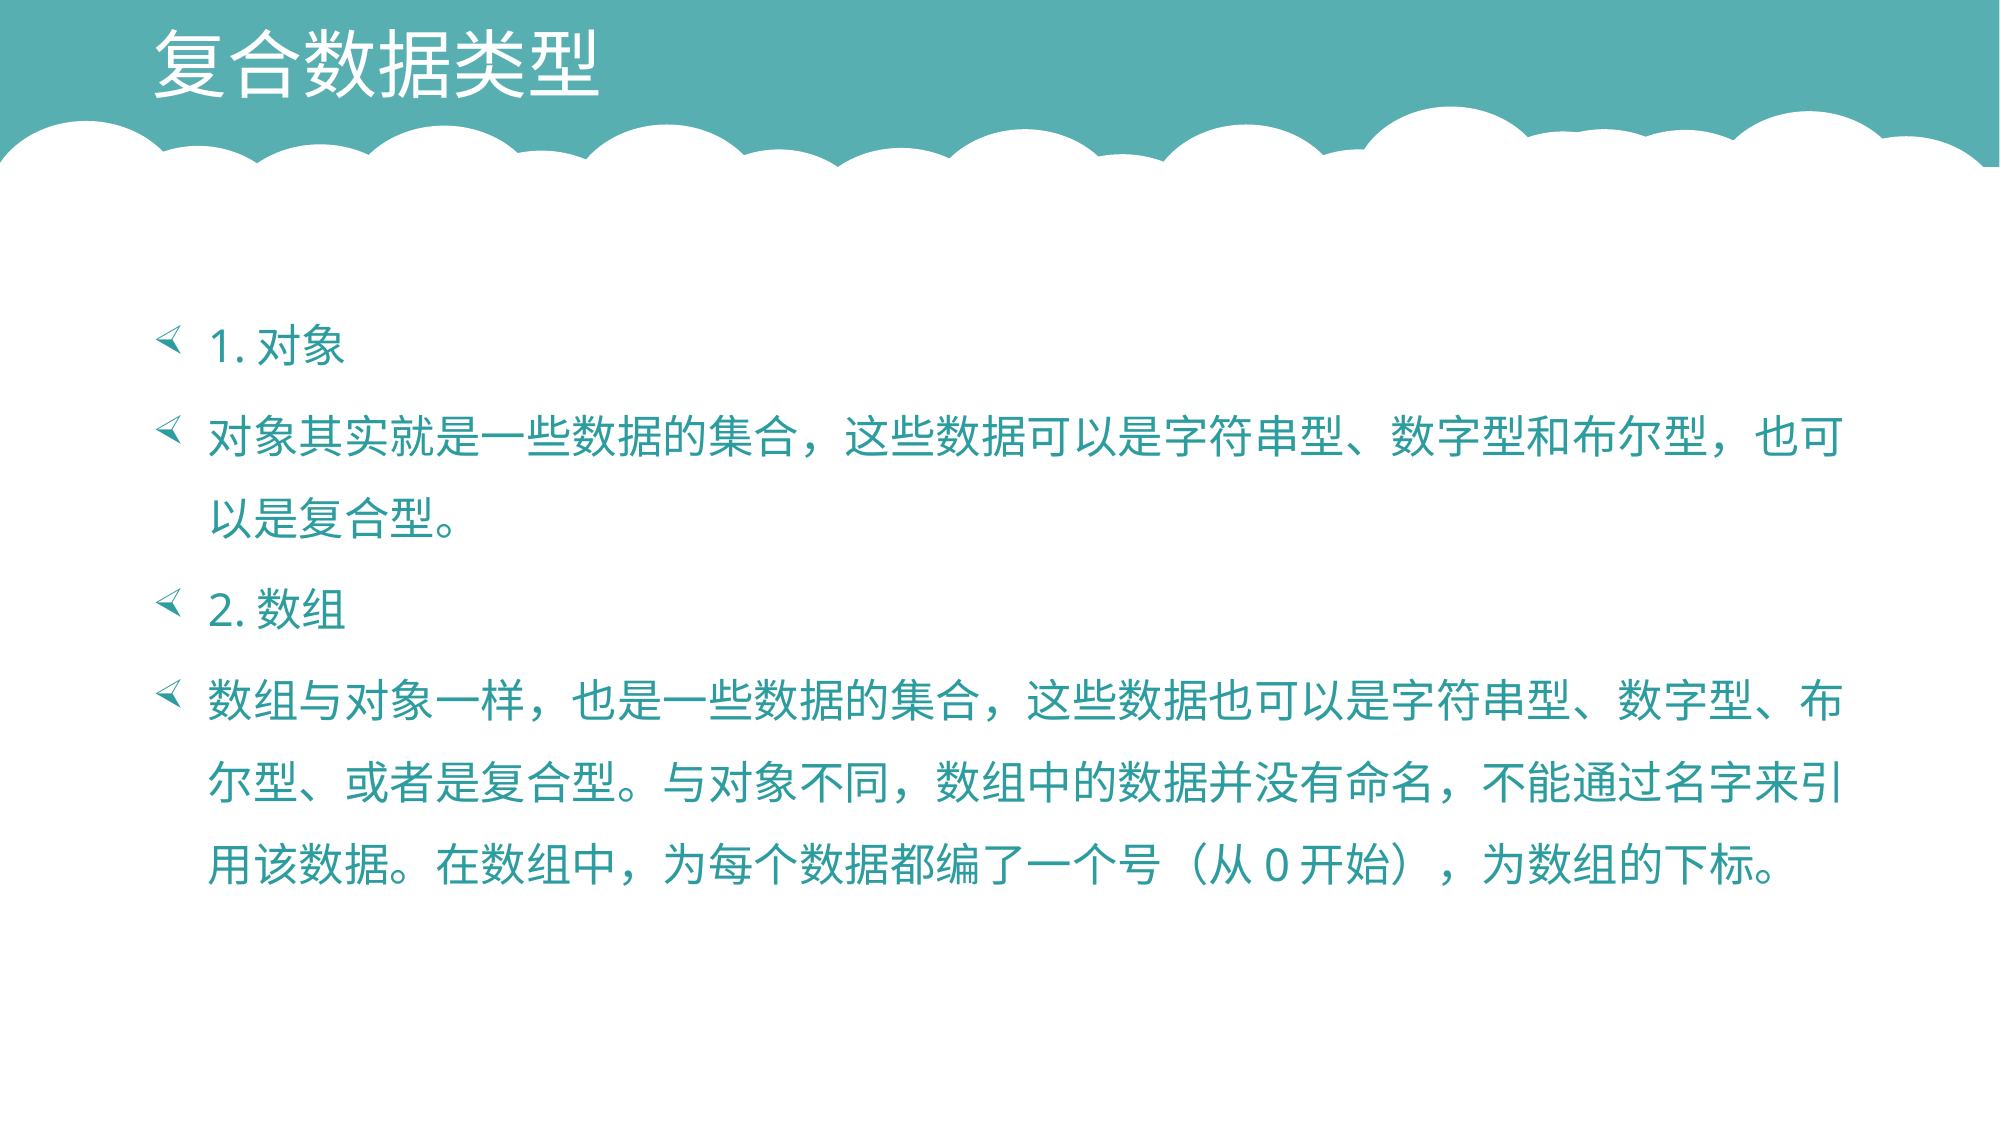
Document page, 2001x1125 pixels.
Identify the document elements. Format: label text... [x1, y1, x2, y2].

title 复合数据类型 [137, 9, 1863, 129]
list 1.对象 对象其实就是一些数据的集合，这些数据可以是字符串型、数字型和布尔型，也可以是复合型。 2.数组 数组与对象一样，也是一些数据的集合，这些数据也可以是字符串型、数字型、布尔型、或者是复合型。与对象不同，数组中的数据并没有命名，不能通过名字来引用该数据。在数组中，为每个数据都编了一个号（从0开始），为数组的下标。 [137, 282, 1863, 985]
